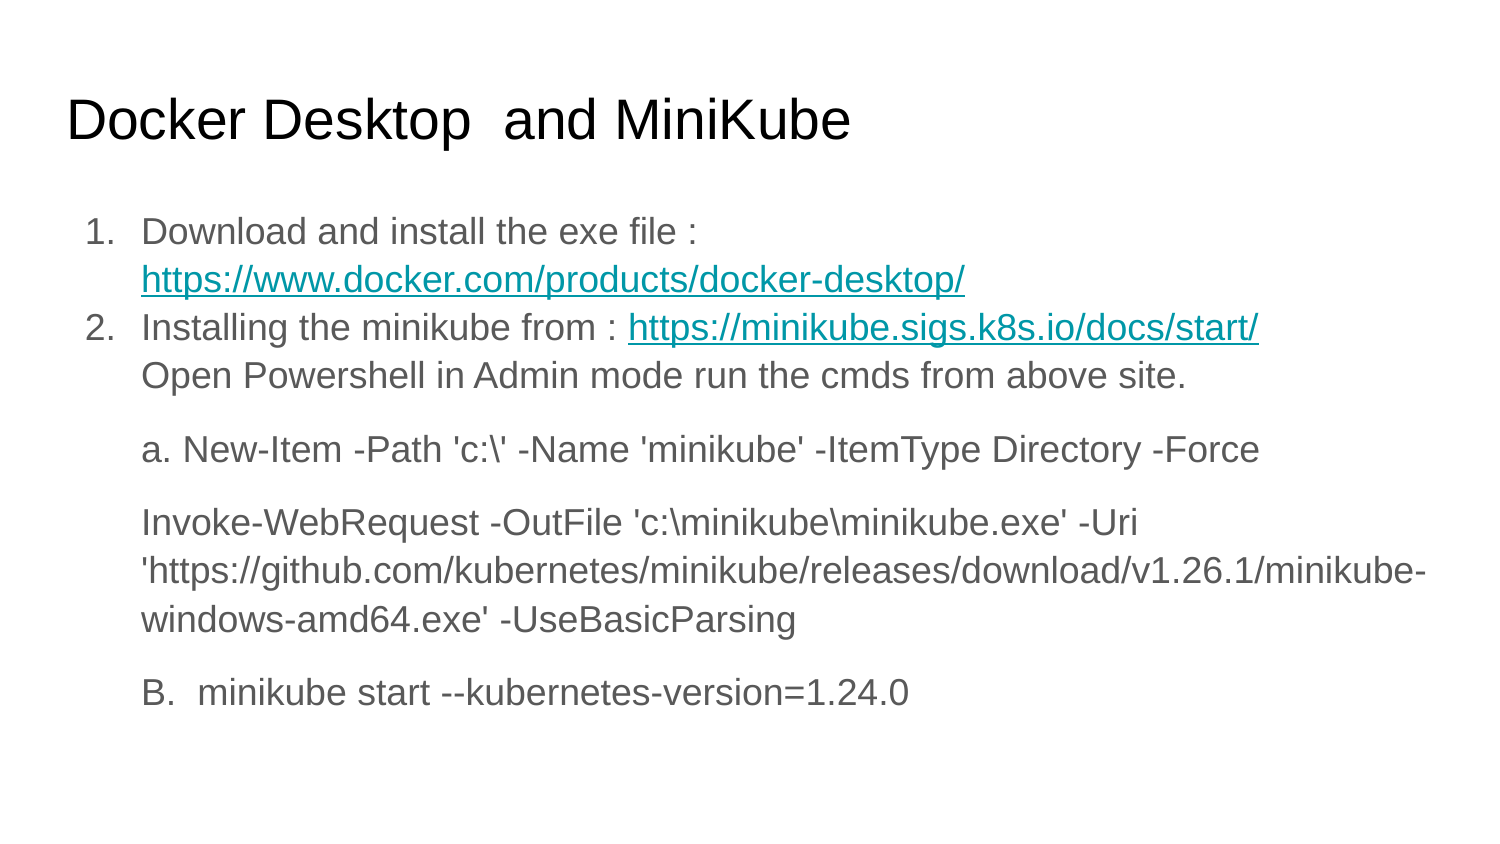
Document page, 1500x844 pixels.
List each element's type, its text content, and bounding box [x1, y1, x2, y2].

list Download and install the exe file : https://www.docker.com/products/docker-desktop/ Installing the minikube from : https://minikube.sigs.k8s.io/docs/start/ Open Powershell in Admin mode run the cmds from above site. a. New-Item -Path 'c:\' -Name 'minikube' -ItemType Directory -Force Invoke-WebRequest -OutFile 'c:\minikube\minikube.exe' -Uri 'https://github.com/kubernetes/minikube/releases/download/v1.26.1/minikube-windows-amd64.exe' -UseBasicParsing B. minikube start --kubernetes-version=1.24.0 [51, 189, 1449, 844]
title Docker Desktop and MiniKube [51, 72, 1449, 167]
